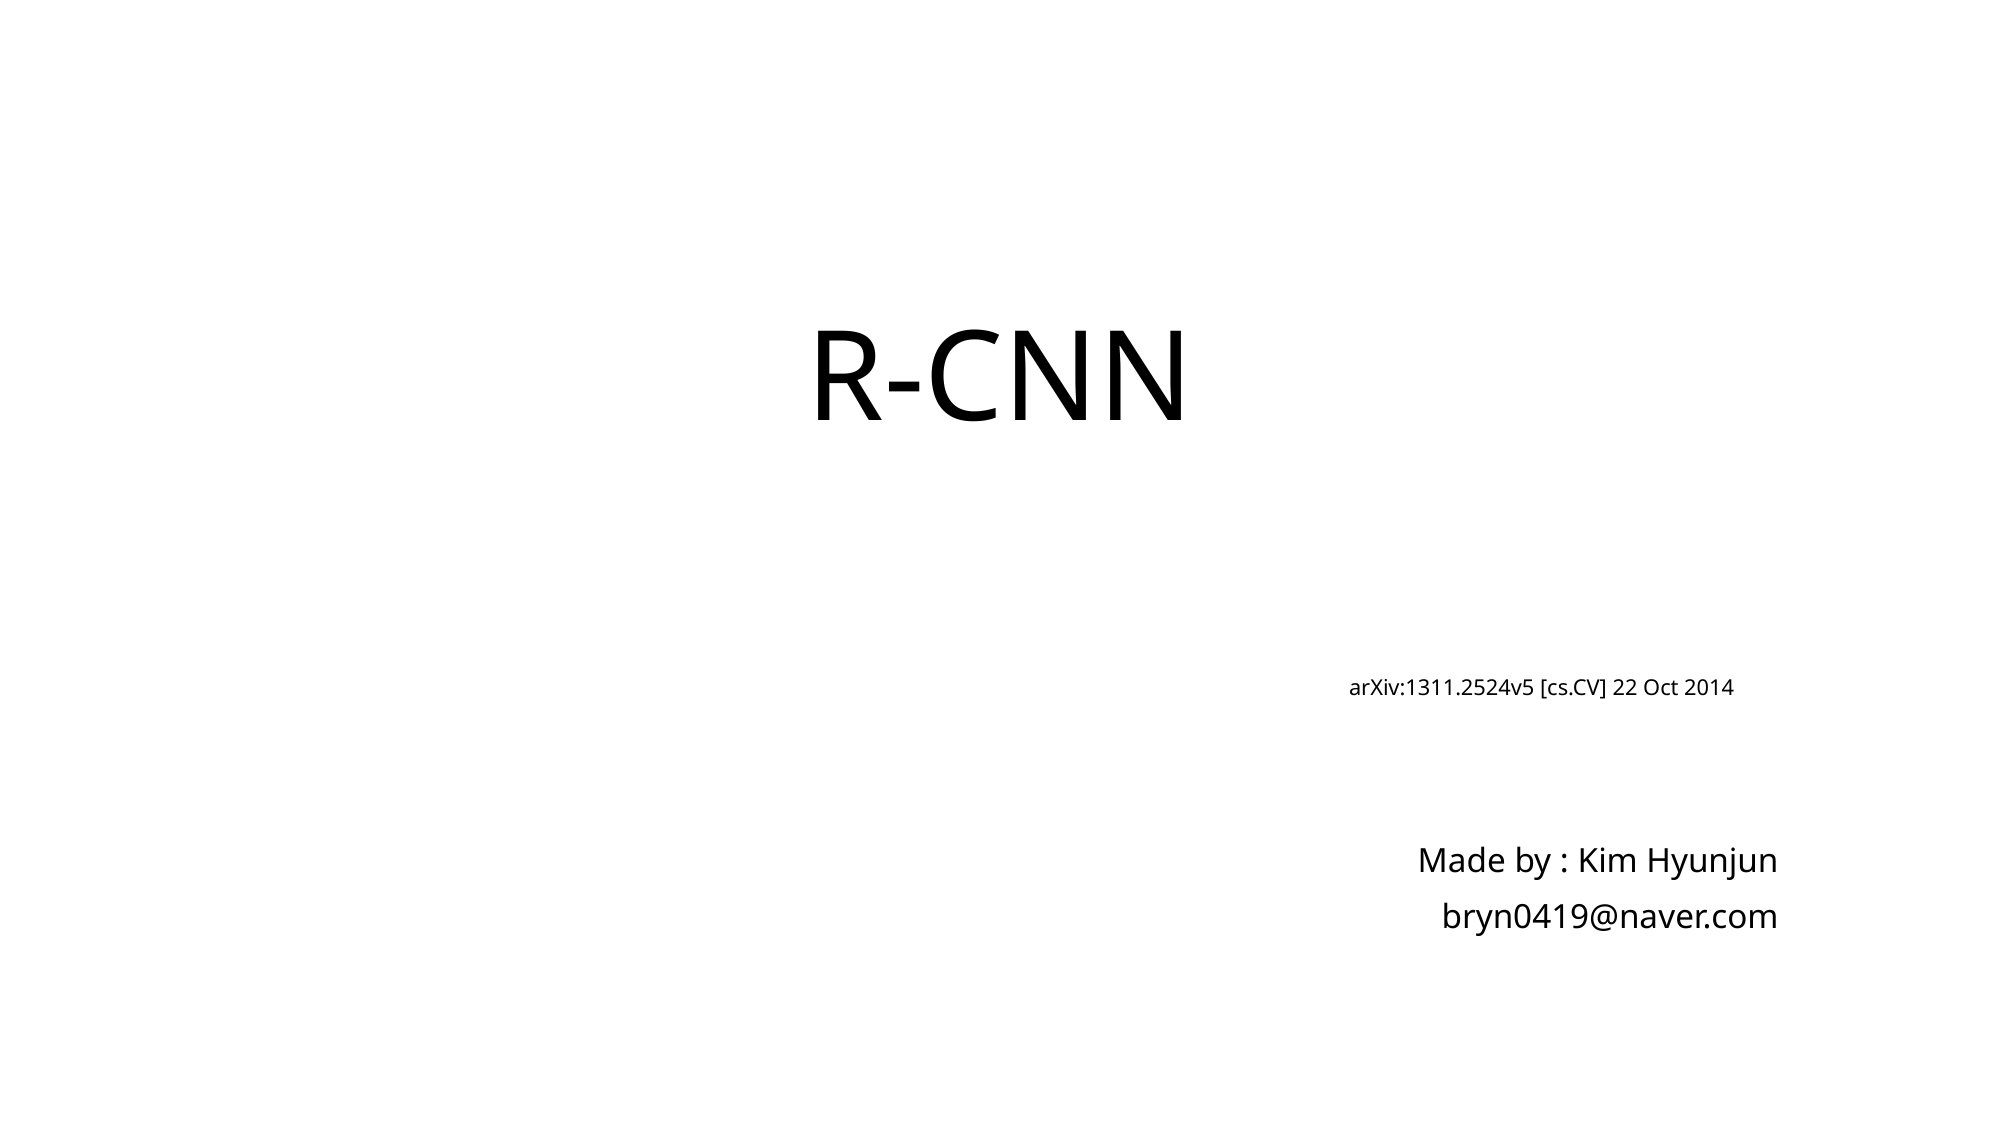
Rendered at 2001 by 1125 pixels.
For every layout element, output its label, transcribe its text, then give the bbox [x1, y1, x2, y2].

title R-CNN [249, 184, 1750, 576]
list Made by : Kim Hyunjun bryn0419@naver.com [206, 835, 1794, 945]
subtitle arXiv:1311.2524v5 [cs.CV] 22 Oct 2014 [249, 669, 1750, 710]
